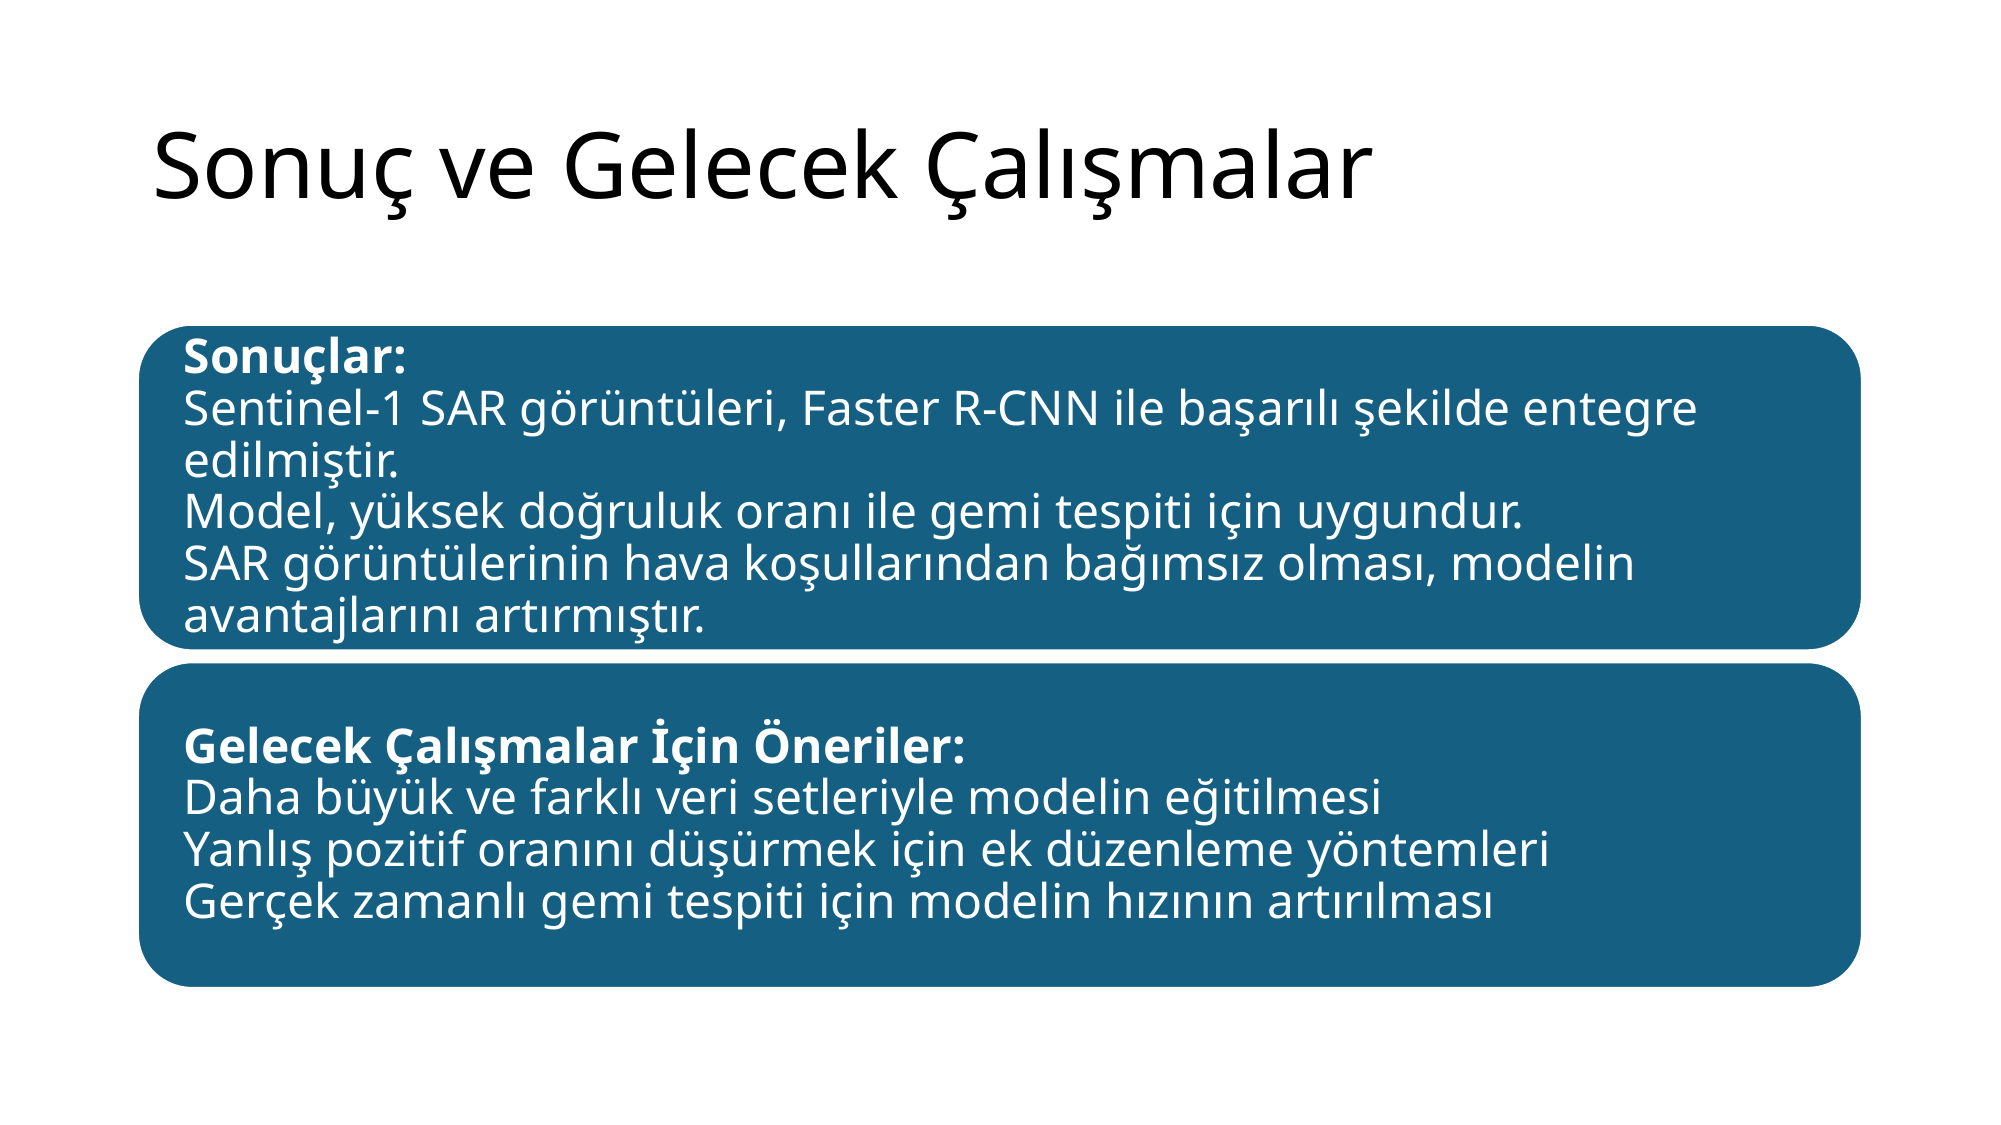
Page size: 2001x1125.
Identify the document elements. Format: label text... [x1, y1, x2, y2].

title Sonuç ve Gelecek Çalışmalar [137, 59, 1863, 278]
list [136, 298, 1863, 1014]
